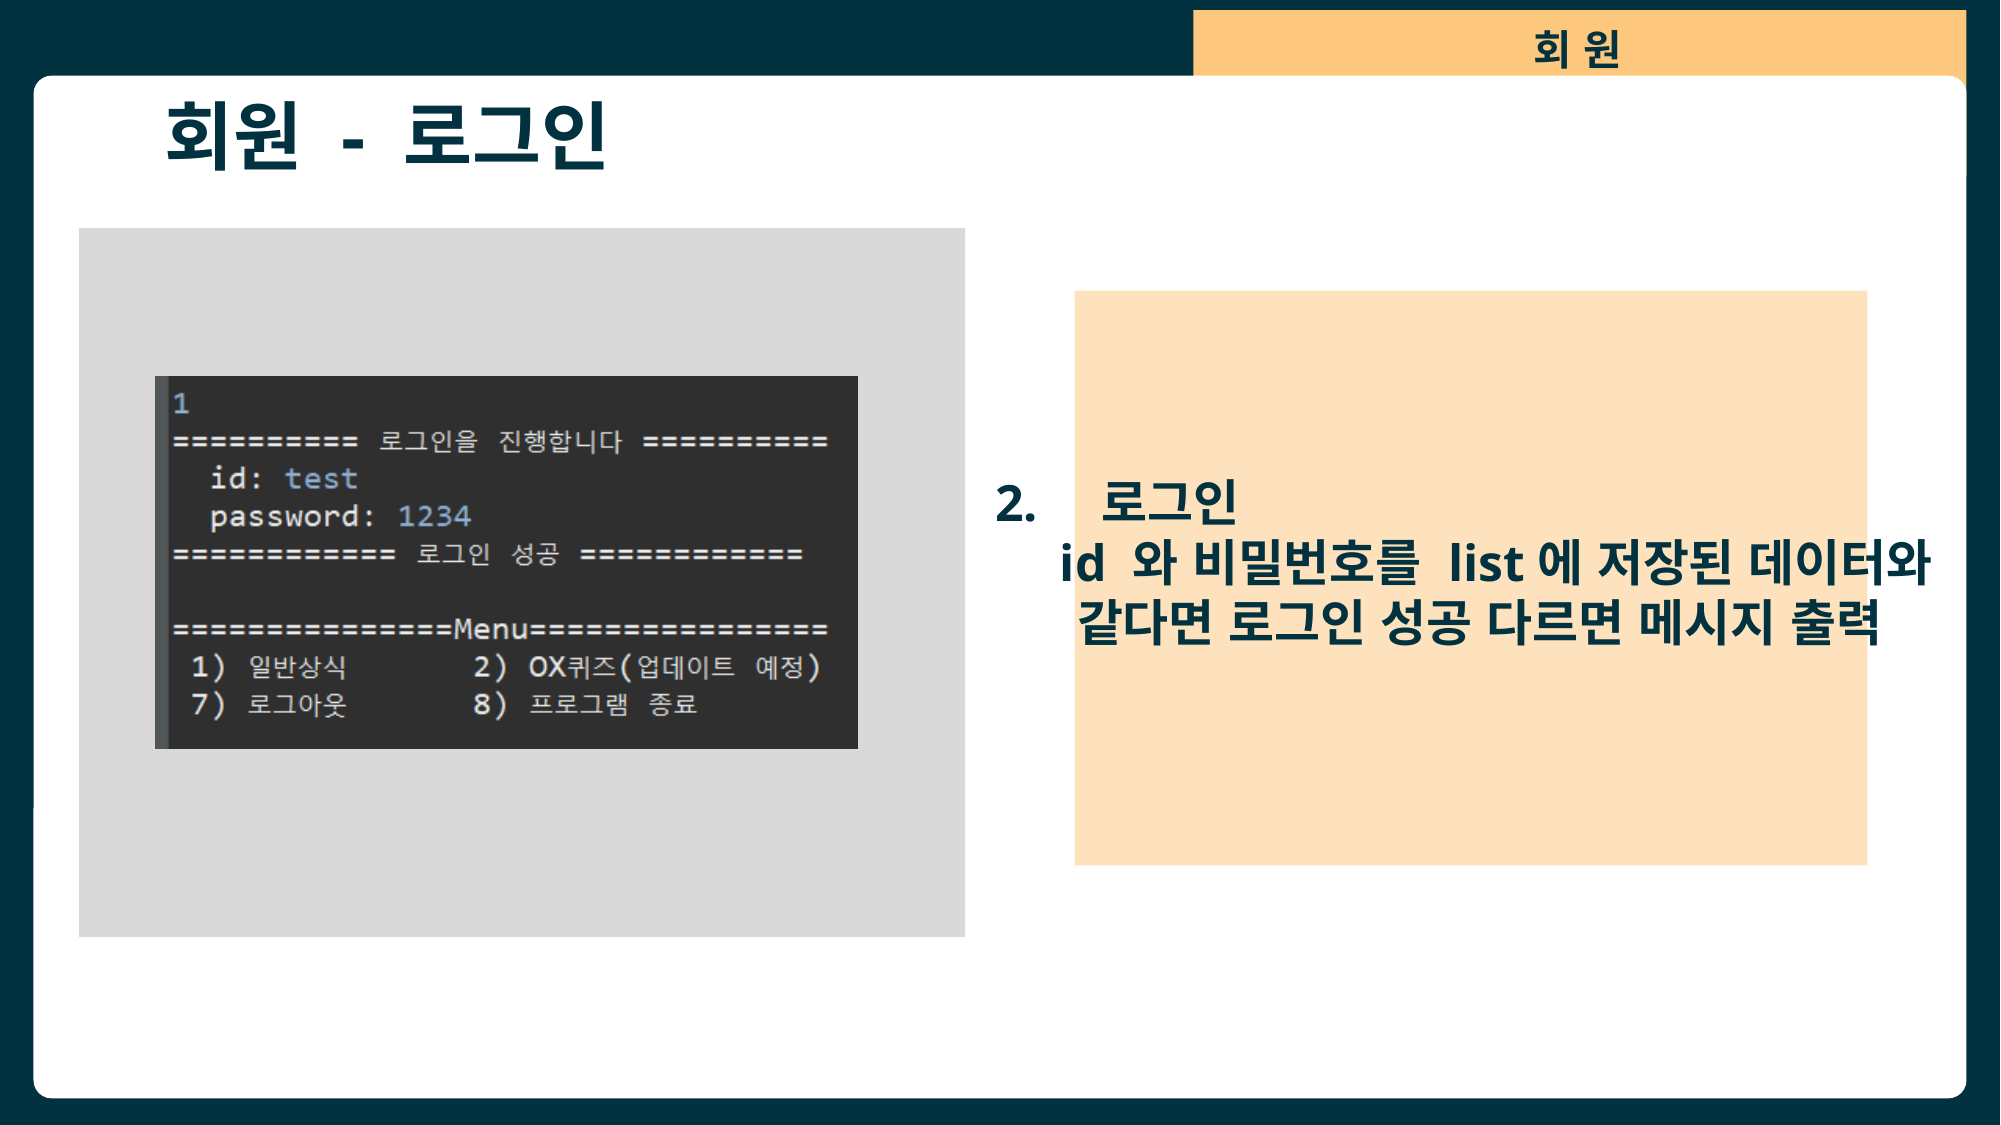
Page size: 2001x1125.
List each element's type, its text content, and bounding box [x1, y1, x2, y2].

text_box 회원 - 로그인 [69, 82, 710, 187]
picture [155, 376, 858, 749]
text_box [79, 228, 966, 937]
text_box 회 원 [1518, 16, 1637, 82]
text_box 2. 로그인 id 와 비밀번호를 list에 저장된 데이터와 같다면 로그인 성공 다르면 메시지 출력 [980, 463, 1962, 659]
text_box [1074, 290, 1868, 463]
text_box [1074, 659, 1868, 866]
